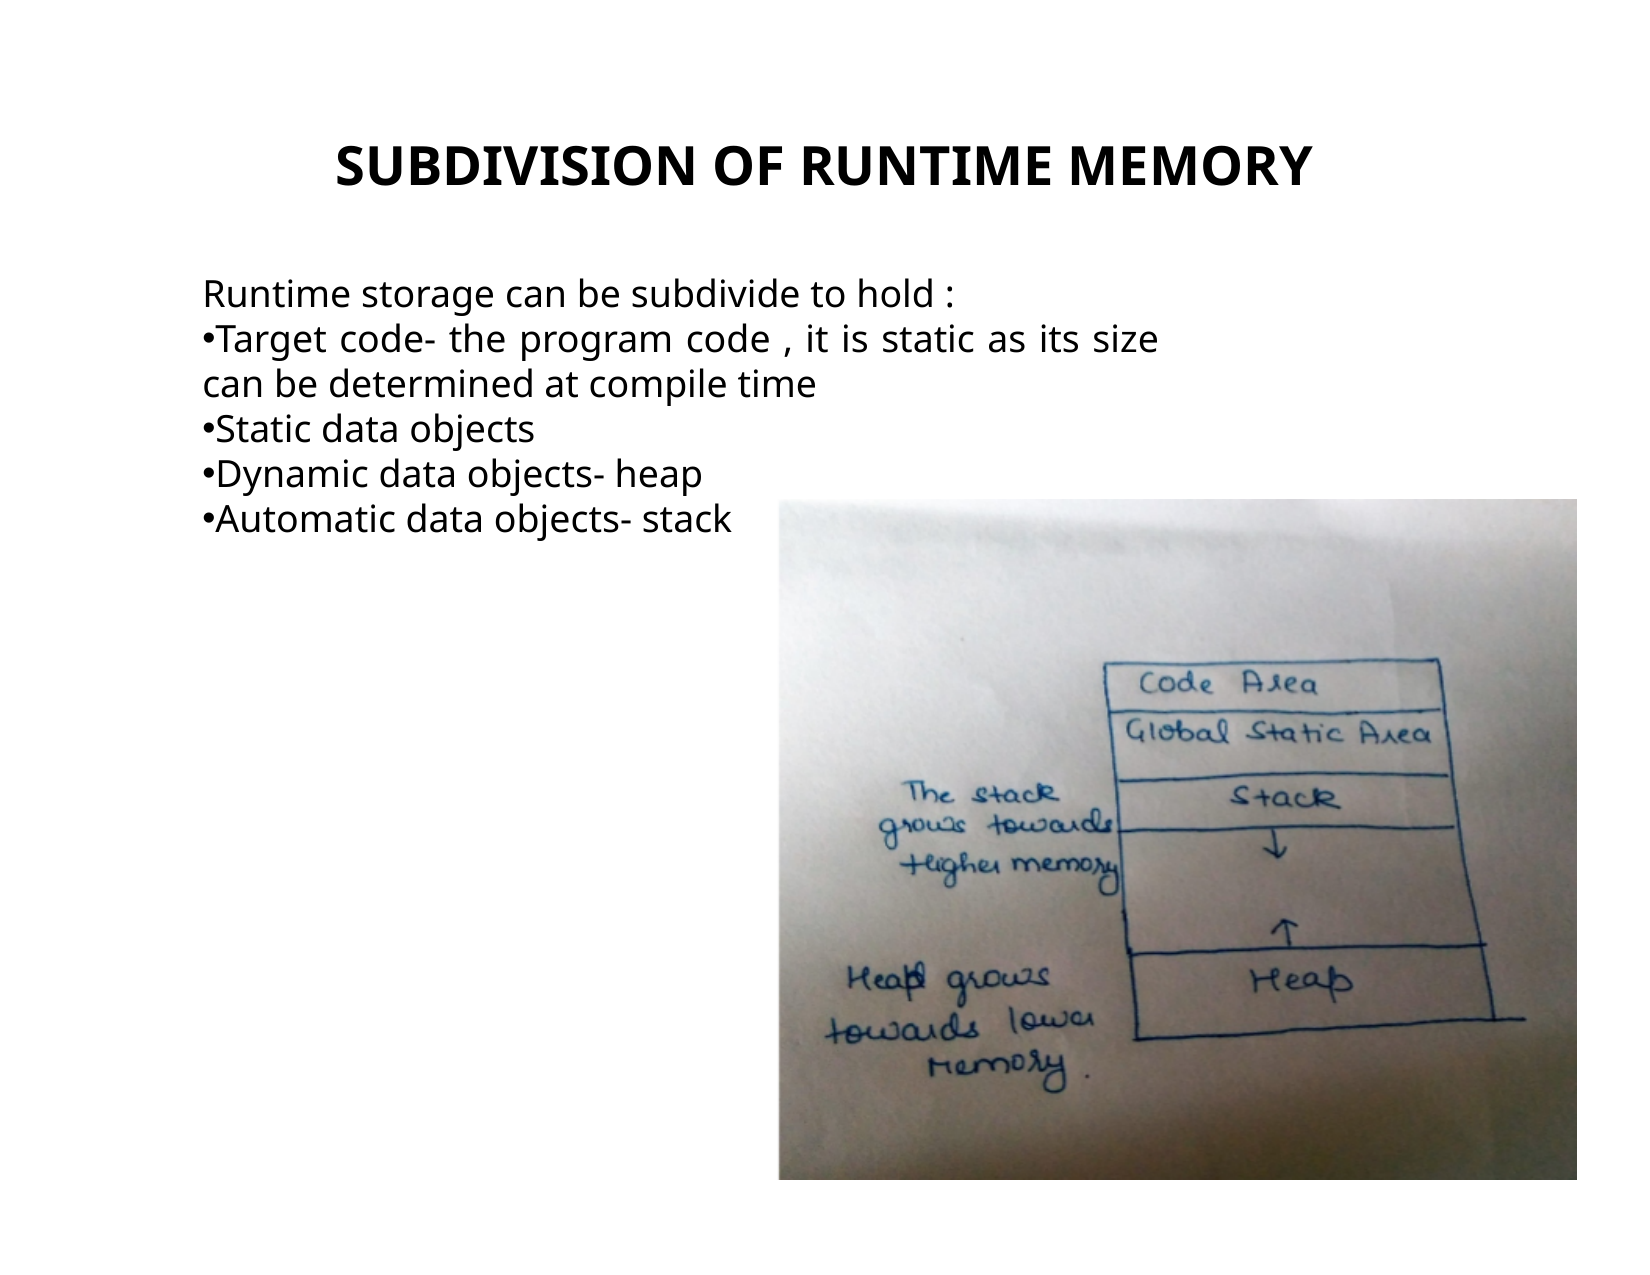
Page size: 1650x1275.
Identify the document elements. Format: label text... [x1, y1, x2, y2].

title SUBDIVISION OF RUNTIME MEMORY [137, 131, 1512, 263]
picture [773, 499, 1577, 1180]
text_box Runtime storage can be subdivide to hold : Target code- the program code , it is static as its size can be determined at compile time Static data objects Dynamic data objects- heap Automatic data objects- stack [187, 262, 1175, 548]
